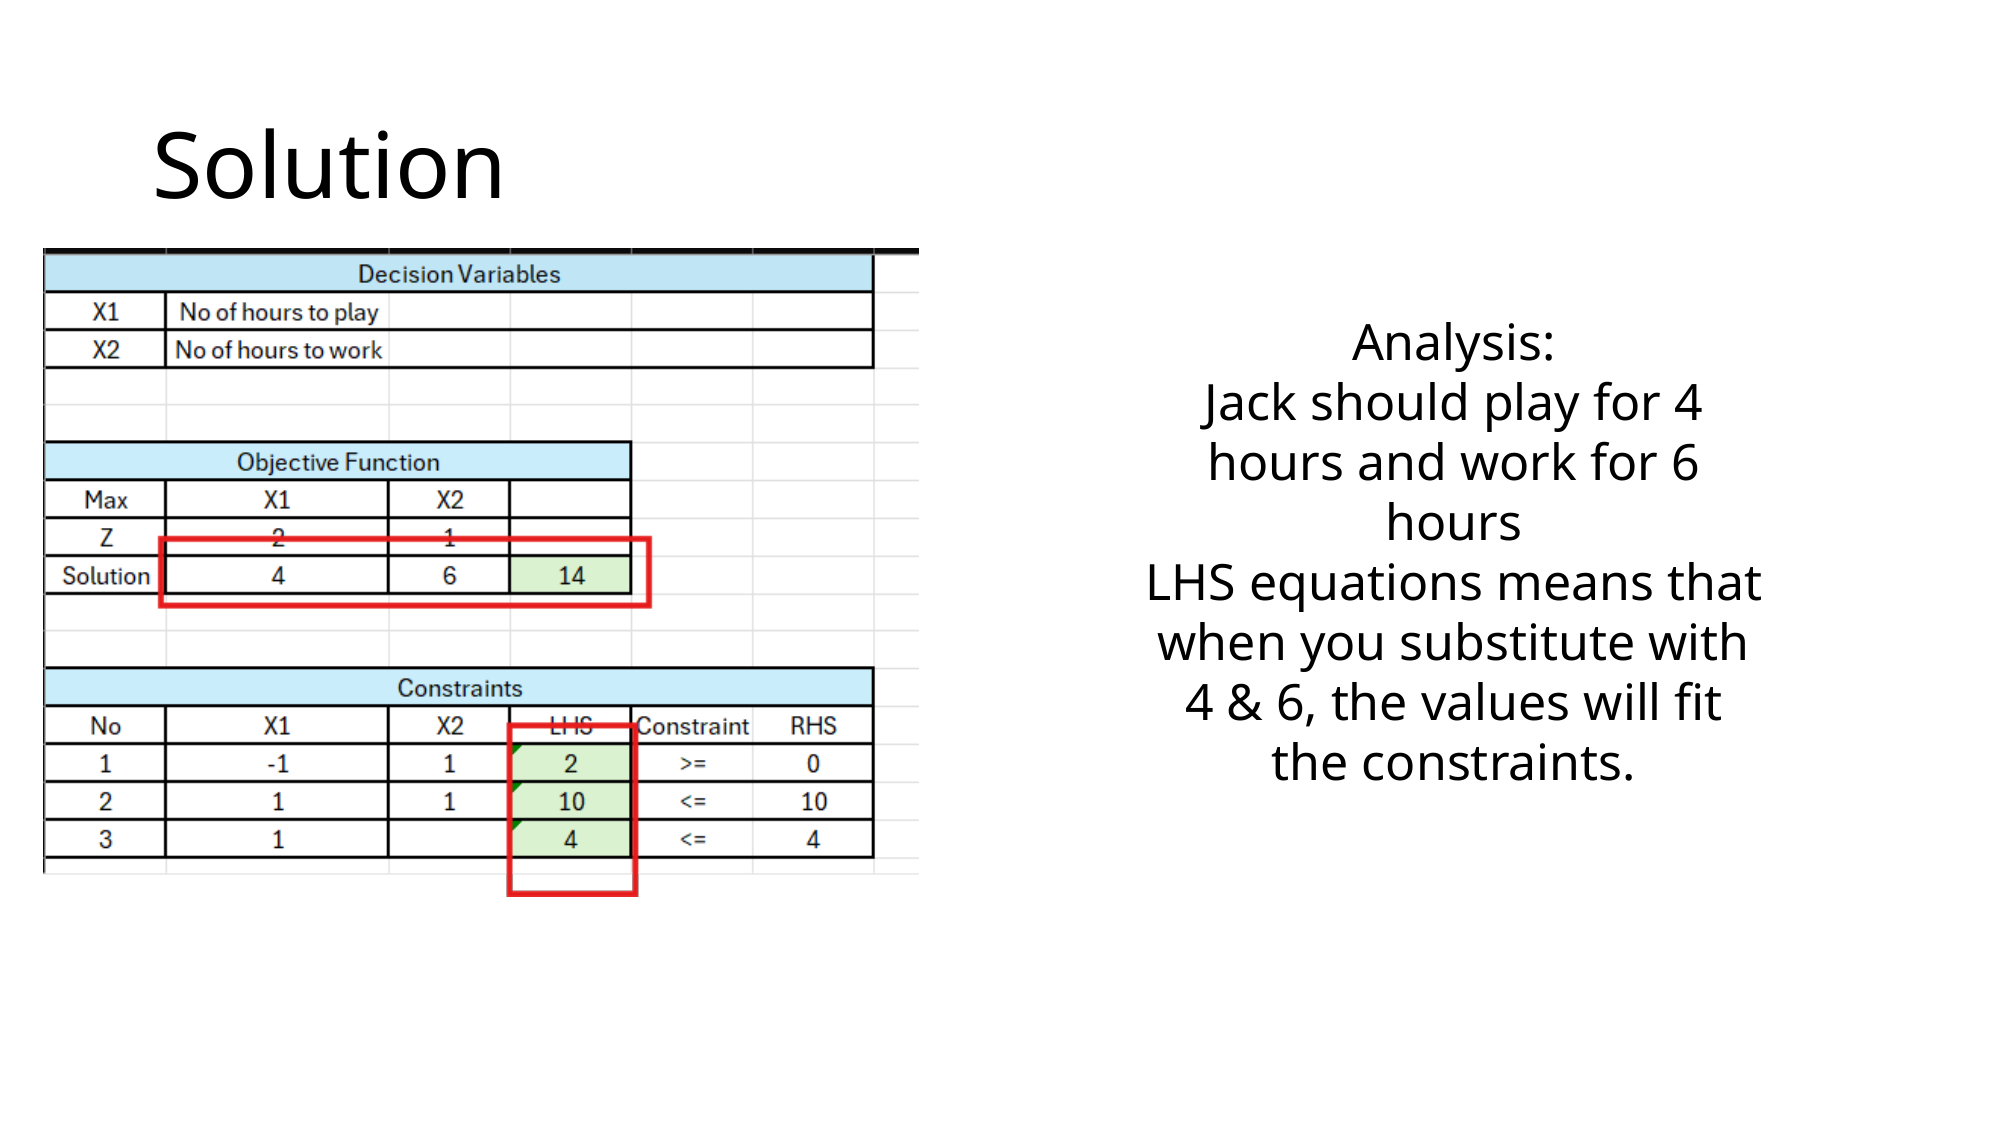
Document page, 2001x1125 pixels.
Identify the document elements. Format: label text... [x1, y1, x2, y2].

text_box Analysis: Jack should play for 4 hours and work for 6 hours LHS equations means that when you substitute with 4 & 6, the values will fit the constraints. [1127, 303, 1781, 798]
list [42, 248, 920, 898]
title Solution [137, 59, 1863, 278]
